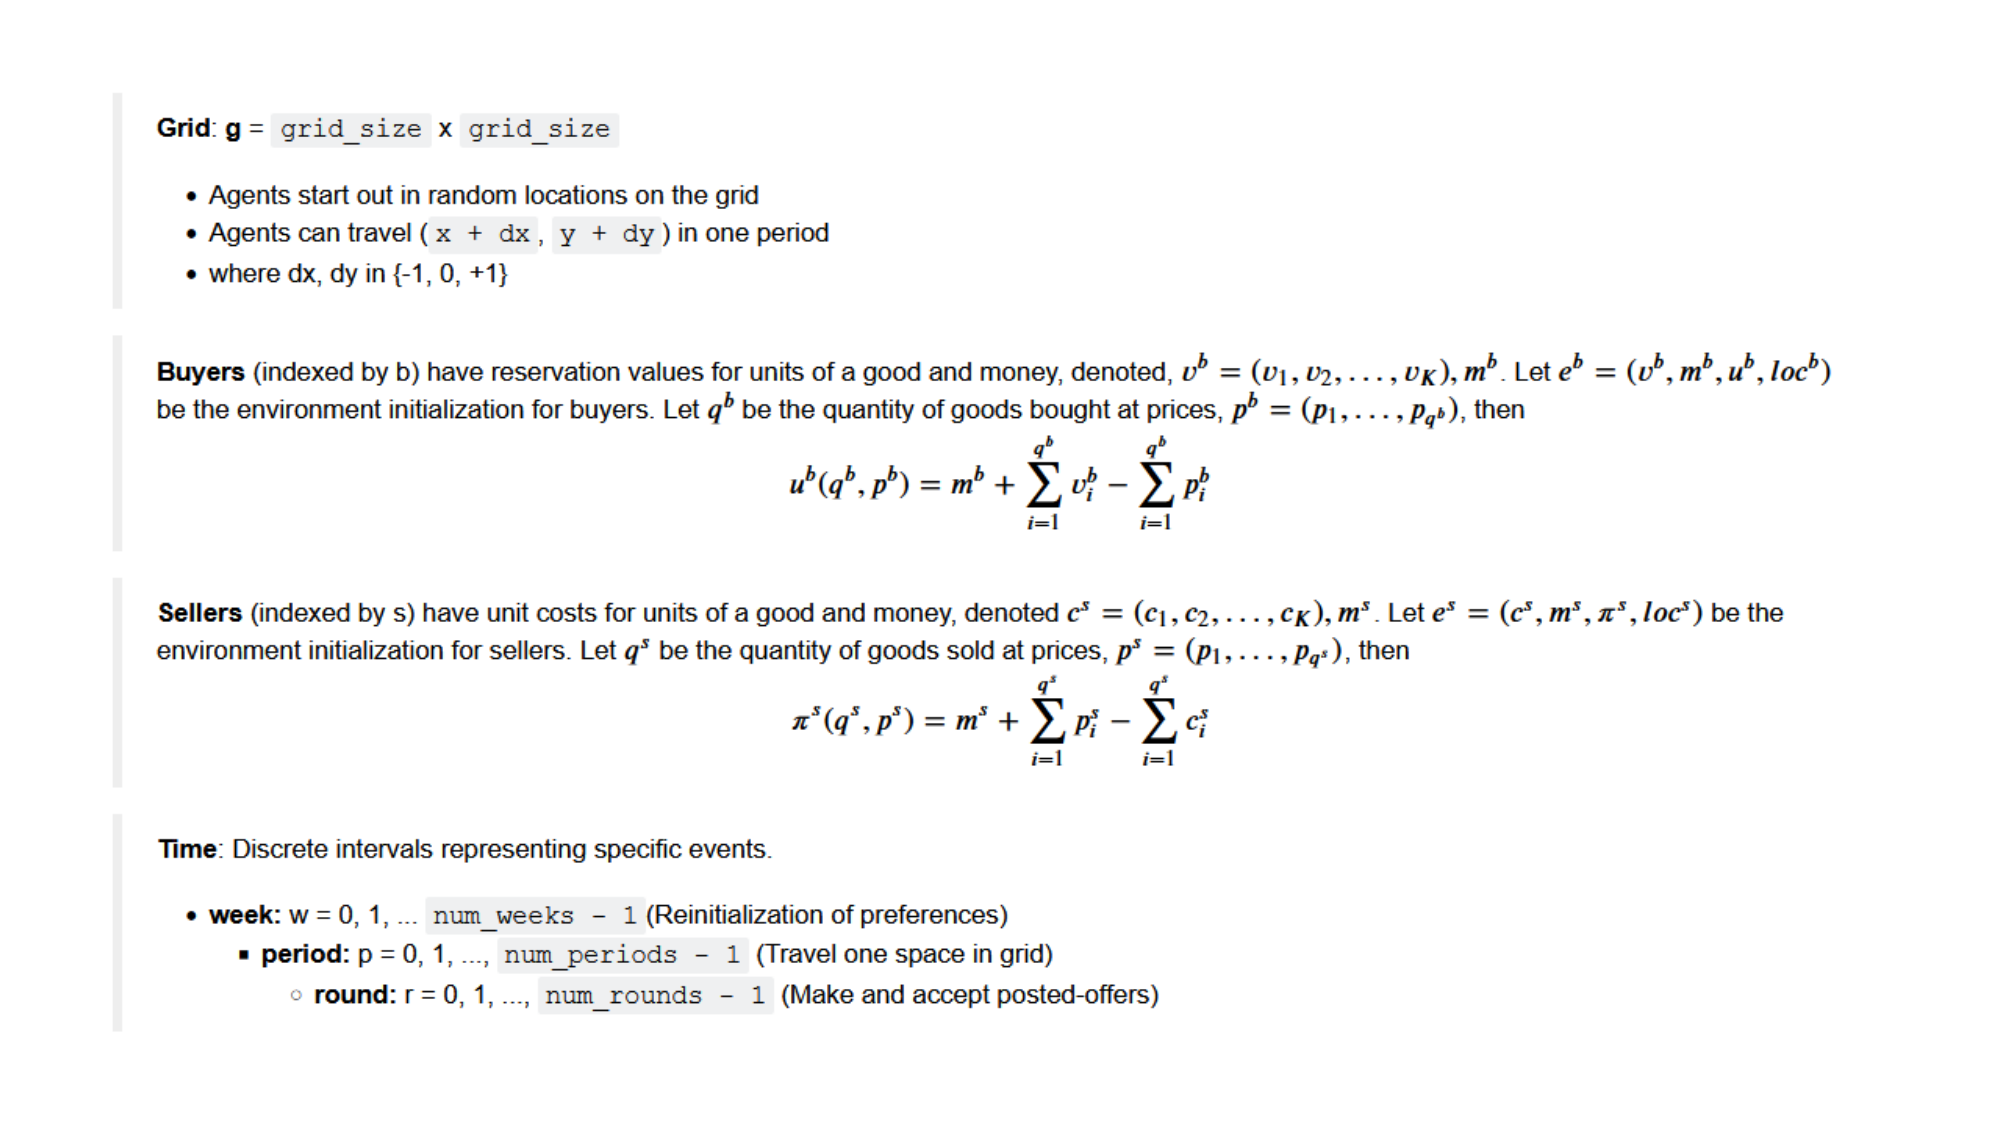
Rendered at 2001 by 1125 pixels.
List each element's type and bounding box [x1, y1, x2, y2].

picture [99, 76, 1900, 1049]
